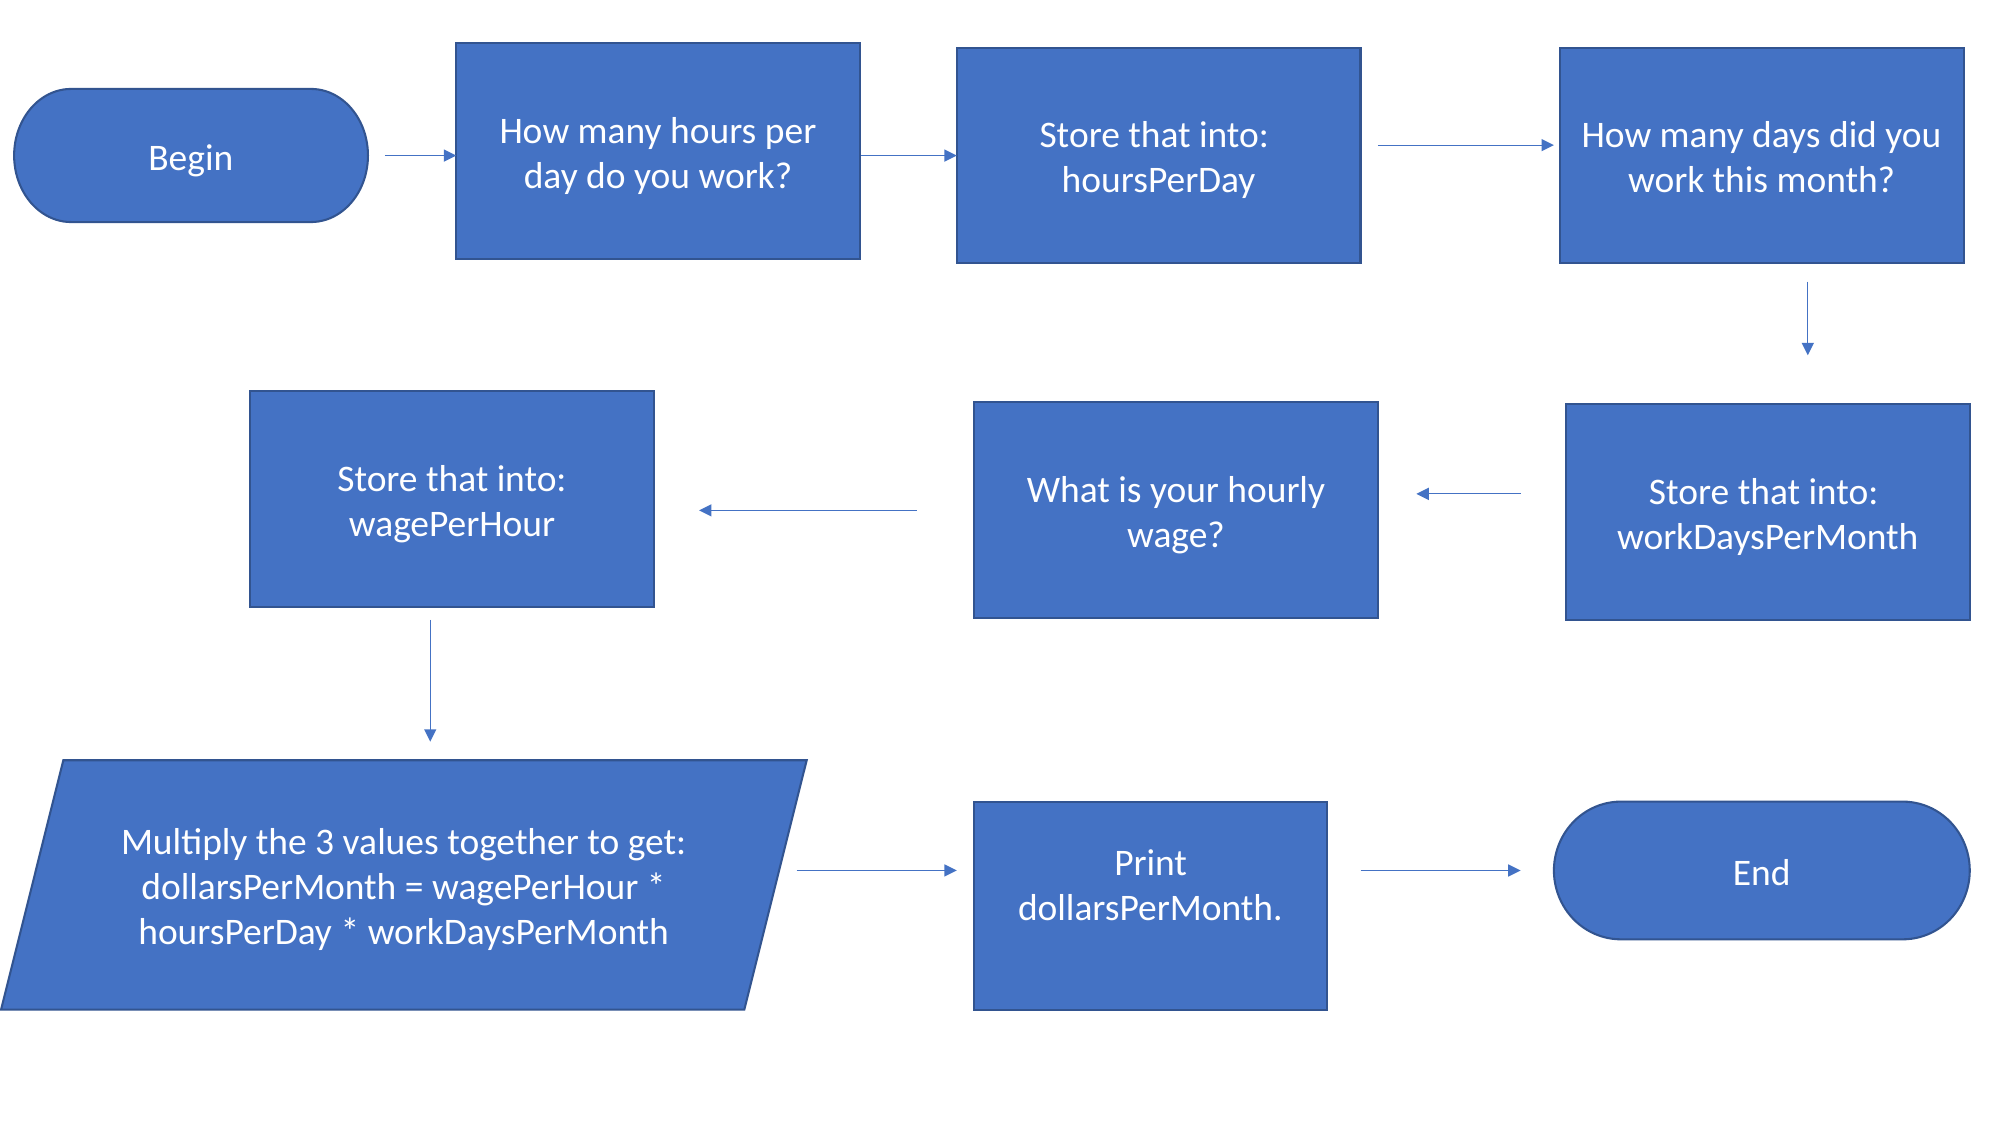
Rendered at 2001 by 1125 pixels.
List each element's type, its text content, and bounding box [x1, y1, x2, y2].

text_box Store that into: hoursPerDay [956, 47, 1362, 264]
text_box What is your hourly wage? [973, 401, 1379, 619]
text_box Print dollarsPerMonth. [973, 801, 1328, 1011]
text_box End [1552, 800, 1971, 941]
text_box How many hours per day do you work? [455, 42, 861, 260]
text_box Multiply the 3 values together to get: dollarsPerMonth = wagePerHour * hoursPerDay * workDaysPerMonth [0, 759, 809, 1011]
text_box Store that into: wagePerHour [249, 390, 655, 608]
text_box Store that into: workDaysPerMonth [1565, 403, 1971, 621]
text_box How many days did you work this month? [1559, 47, 1965, 264]
text_box Begin [13, 87, 370, 224]
